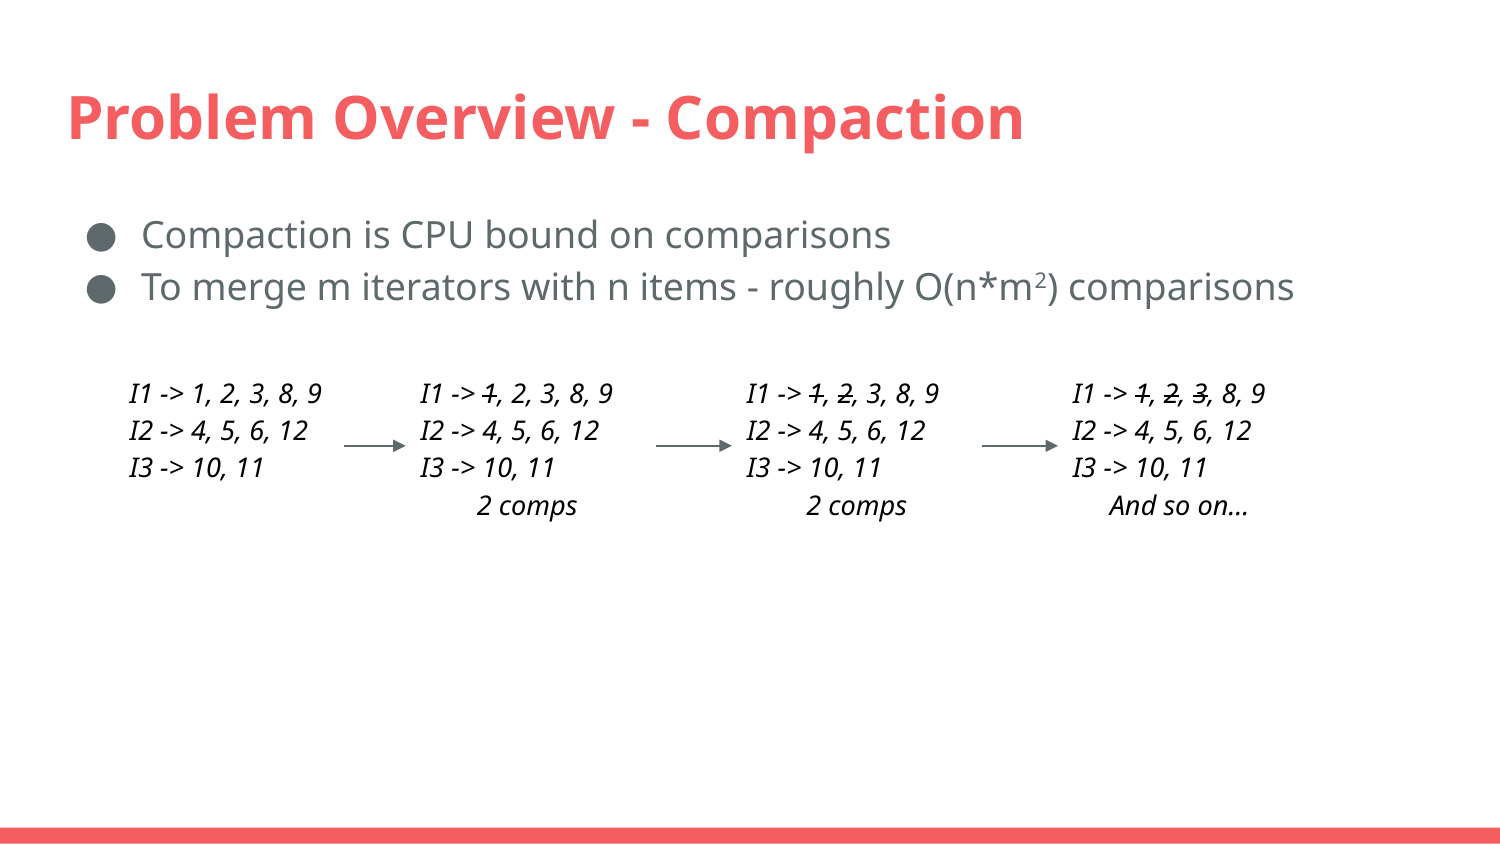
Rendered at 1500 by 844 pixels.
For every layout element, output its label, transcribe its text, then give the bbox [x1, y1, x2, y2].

list Compaction is CPU bound on comparisons To merge m iterators with n items - roughly O(n*m2) comparisons [51, 189, 1449, 750]
text_box I1 -> 1, 2, 3, 8, 9 I2 -> 4, 5, 6, 12 I3 -> 10, 11 2 comps [405, 356, 656, 536]
title Problem Overview - Compaction [51, 64, 1449, 167]
text_box I1 -> 1, 2, 3, 8, 9 I2 -> 4, 5, 6, 12 I3 -> 10, 11 [114, 356, 344, 536]
text_box I1 -> 1, 2, 3, 8, 9 I2 -> 4, 5, 6, 12 I3 -> 10, 11 2 comps [731, 356, 982, 536]
text_box I1 -> 1, 2, 3, 8, 9 I2 -> 4, 5, 6, 12 I3 -> 10, 11 And so on… [1057, 356, 1309, 536]
